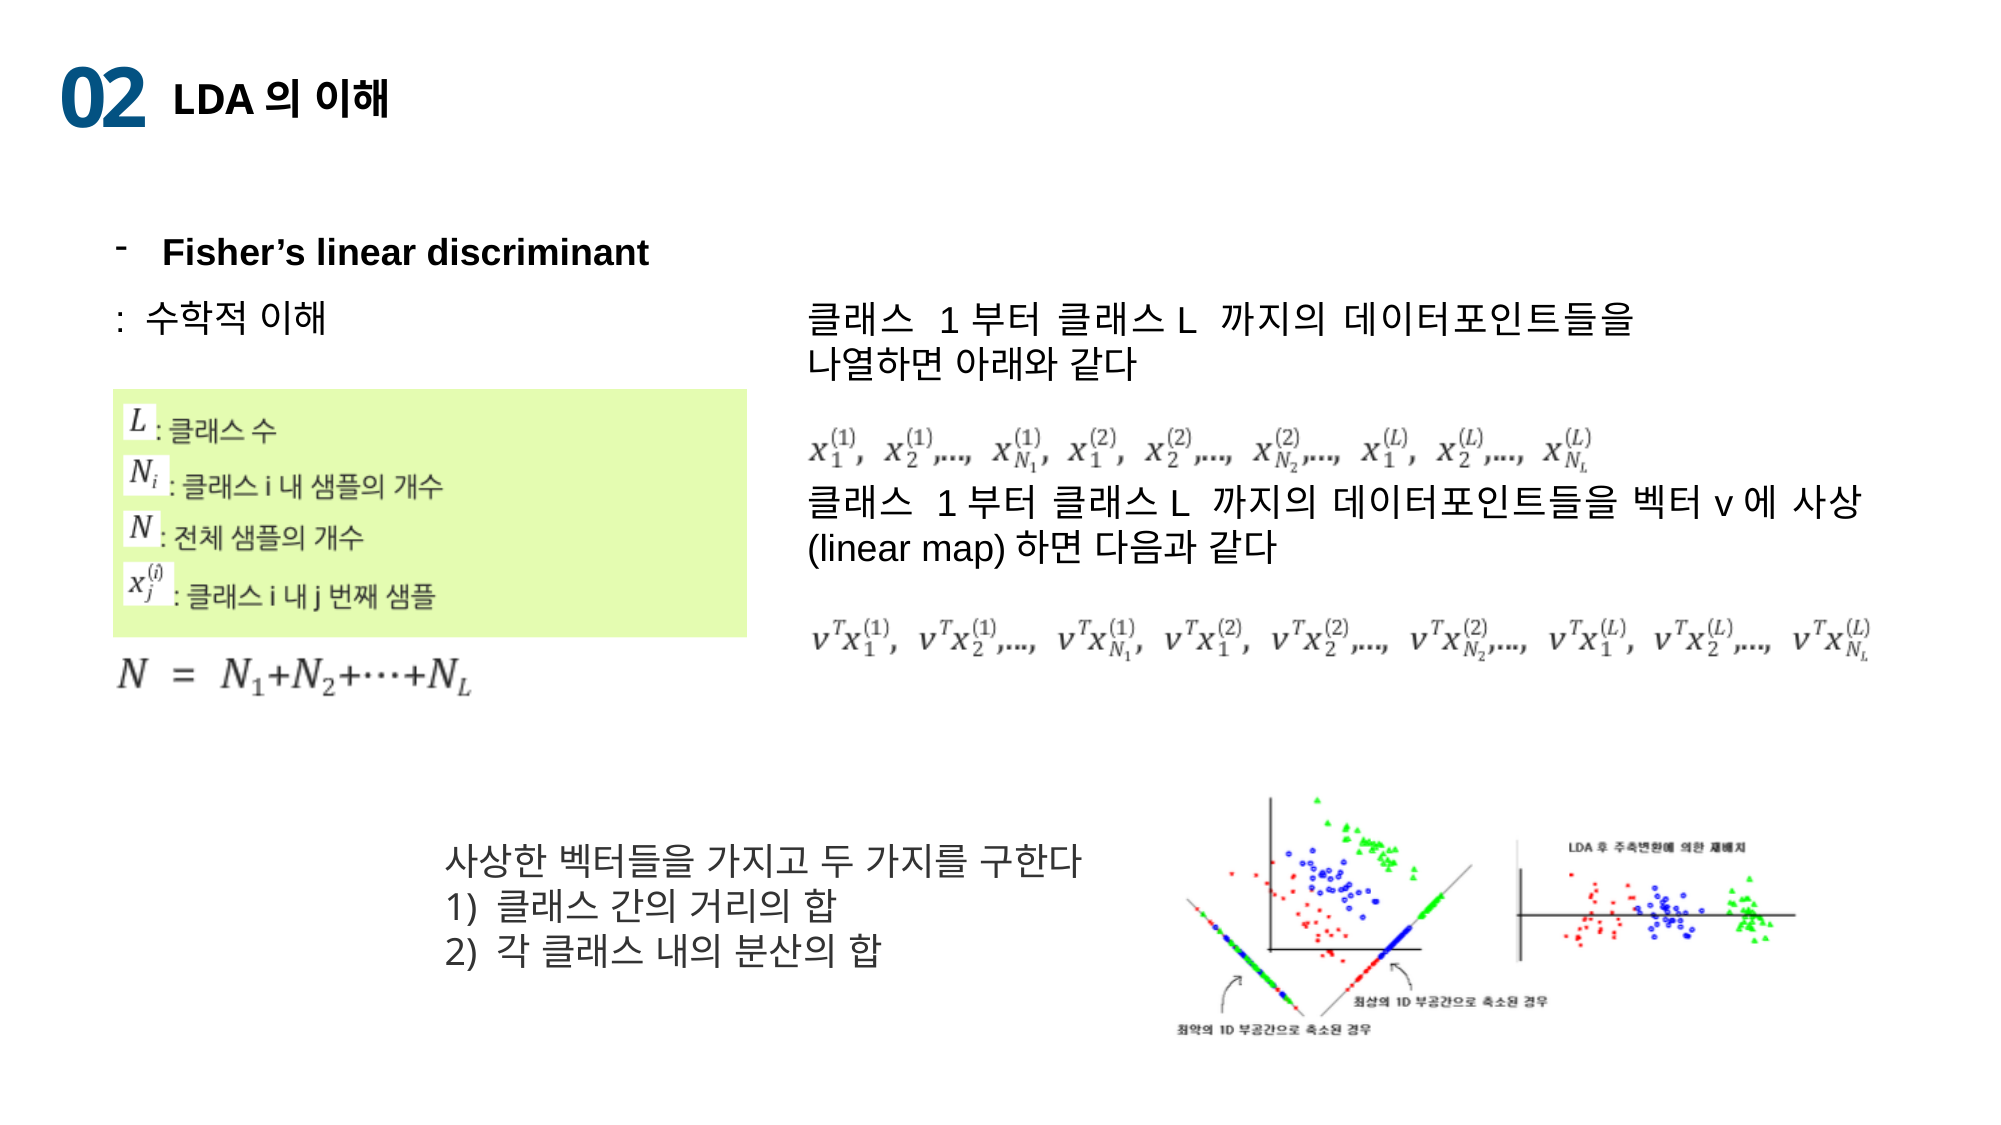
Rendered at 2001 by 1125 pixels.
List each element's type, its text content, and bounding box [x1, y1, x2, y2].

text_box 사상한 벡터들을 가지고 두 가지를 구한다 1) 클래스 간의 거리의 합 2) 각 클래스 내의 분산의 합 [429, 830, 1128, 980]
picture [1128, 754, 1834, 1058]
picture [113, 389, 747, 639]
picture [113, 647, 490, 716]
picture [805, 602, 1886, 673]
text_box 클래스 1부터 클래스L 까지의 데이터포인트들을 나열하면 아래와 같다 [791, 288, 1650, 394]
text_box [28, 36, 1040, 195]
text_box Fisher’s linear discriminant : 수학적 이해 [100, 197, 1040, 416]
picture [805, 407, 1606, 487]
text_box 클래스 1부터 클래스L 까지의 데이터포인트들을 벡터v에 사상(linear map)하면 다음과 같다 [792, 471, 1887, 577]
